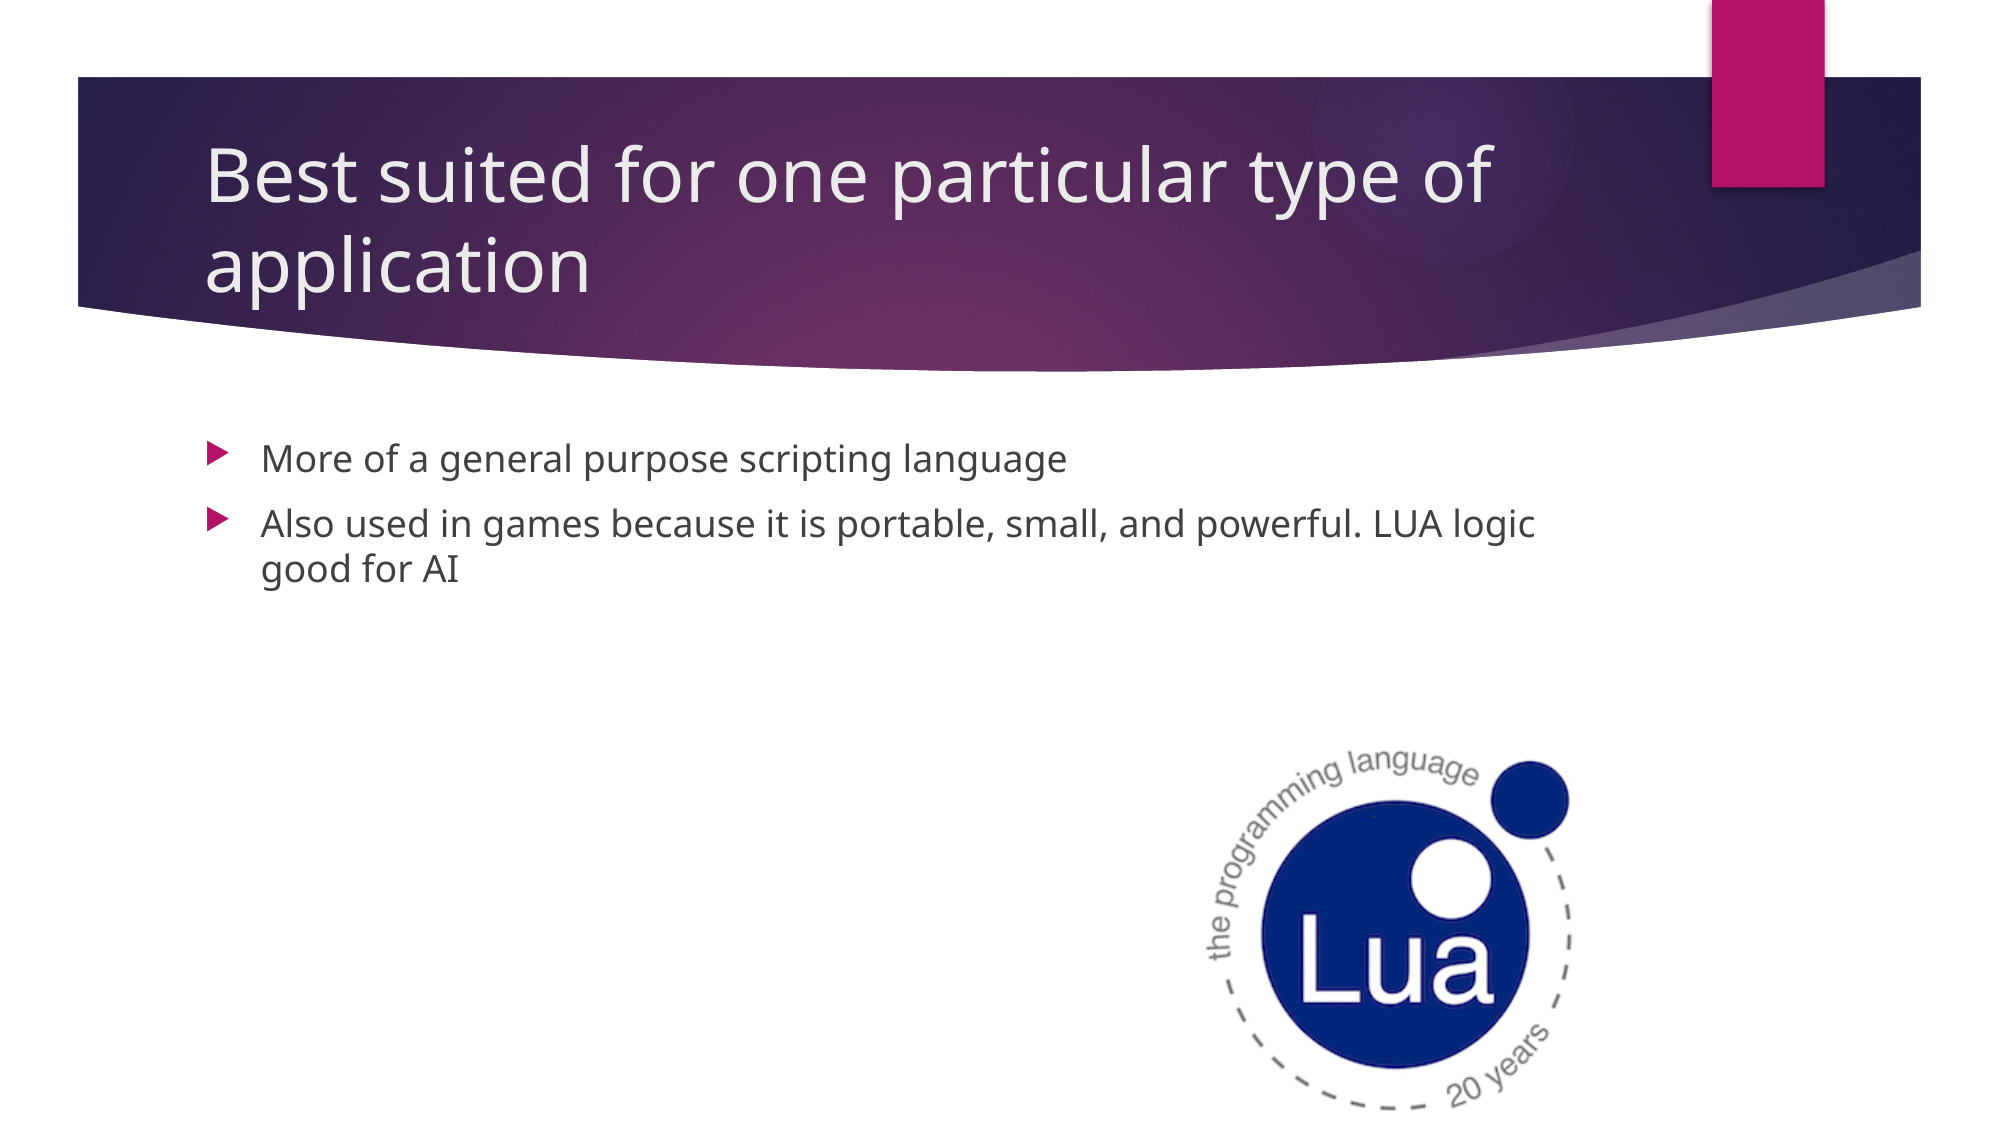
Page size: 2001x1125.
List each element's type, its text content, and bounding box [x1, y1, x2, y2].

title Best suited for one particular type of application [189, 159, 1627, 276]
picture [1188, 724, 1590, 1125]
list More of a general purpose scripting language Also used in games because it is portable, small, and powerful. LUA logic good for AI [189, 427, 1638, 988]
